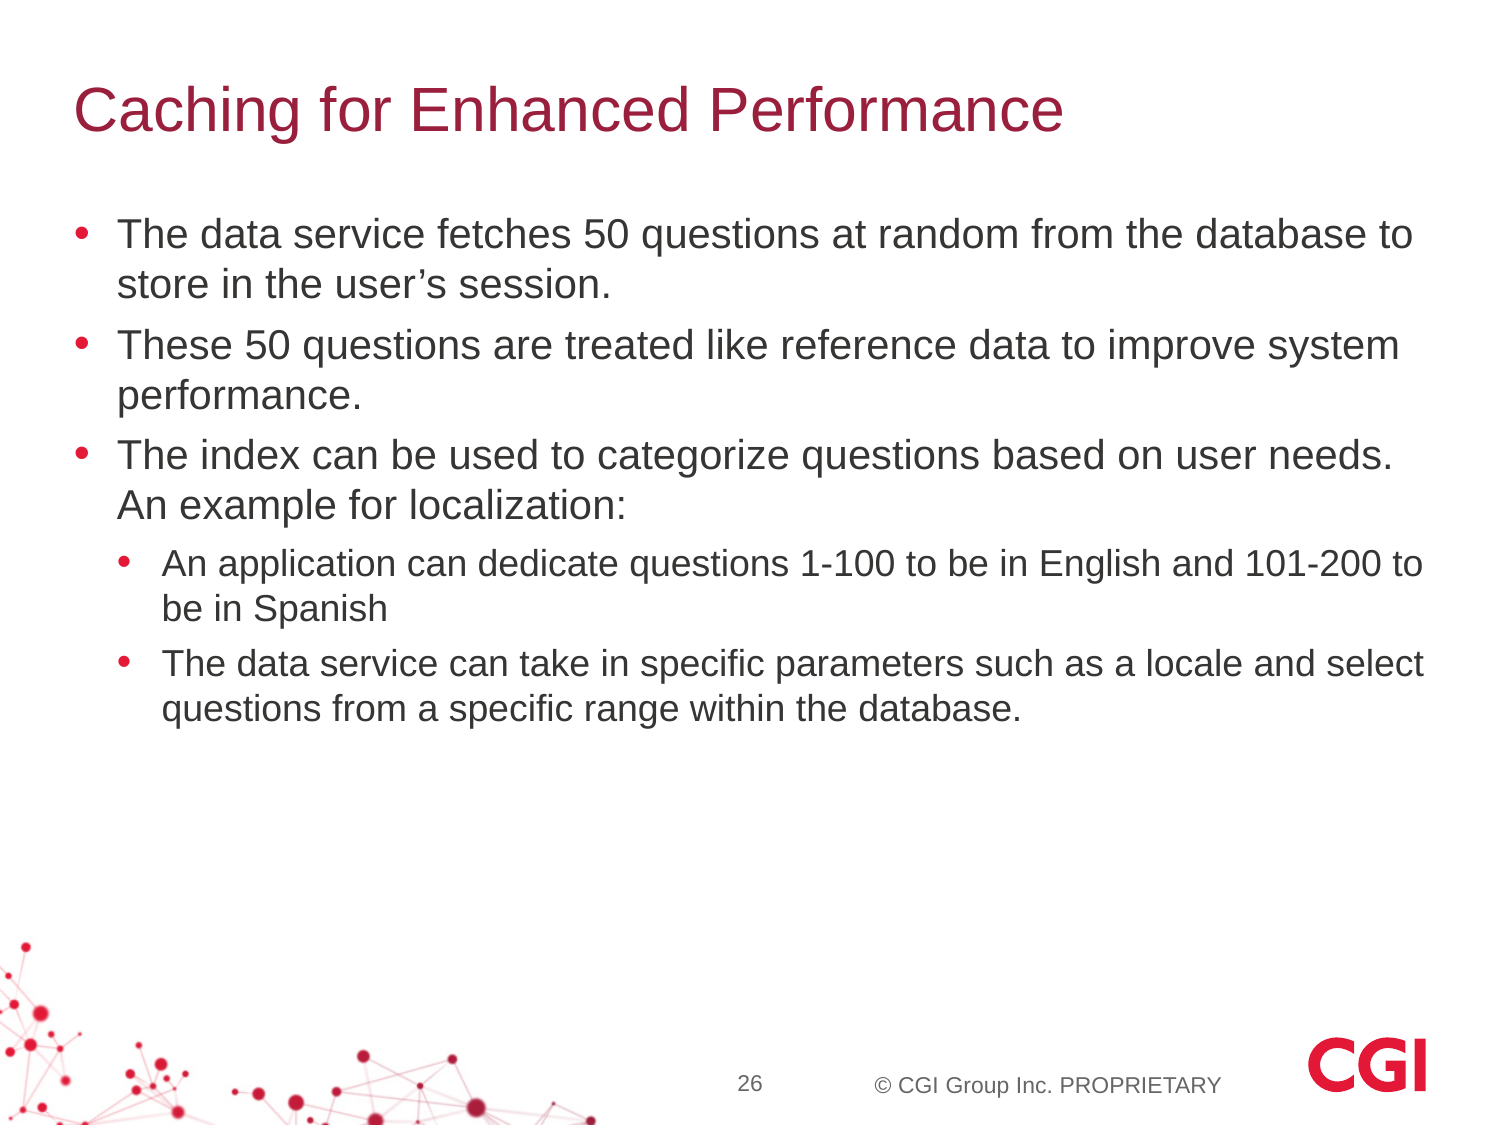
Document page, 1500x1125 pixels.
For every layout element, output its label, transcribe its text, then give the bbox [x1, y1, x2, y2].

title Caching for Enhanced Performance [73, 30, 1425, 182]
list The data service fetches 50 questions at random from the database to store in the user’s session. These 50 questions are treated like reference data to improve system performance. The index can be used to categorize questions based on user needs. An example for localization: An application can dedicate questions 1-100 to be in English and 101-200 to be in Spanish The data service can take in specific parameters such as a locale and select questions from a specific range within the database. [73, 207, 1428, 1010]
slide_number 26 [686, 1069, 814, 1109]
picture [0, 907, 1500, 1125]
